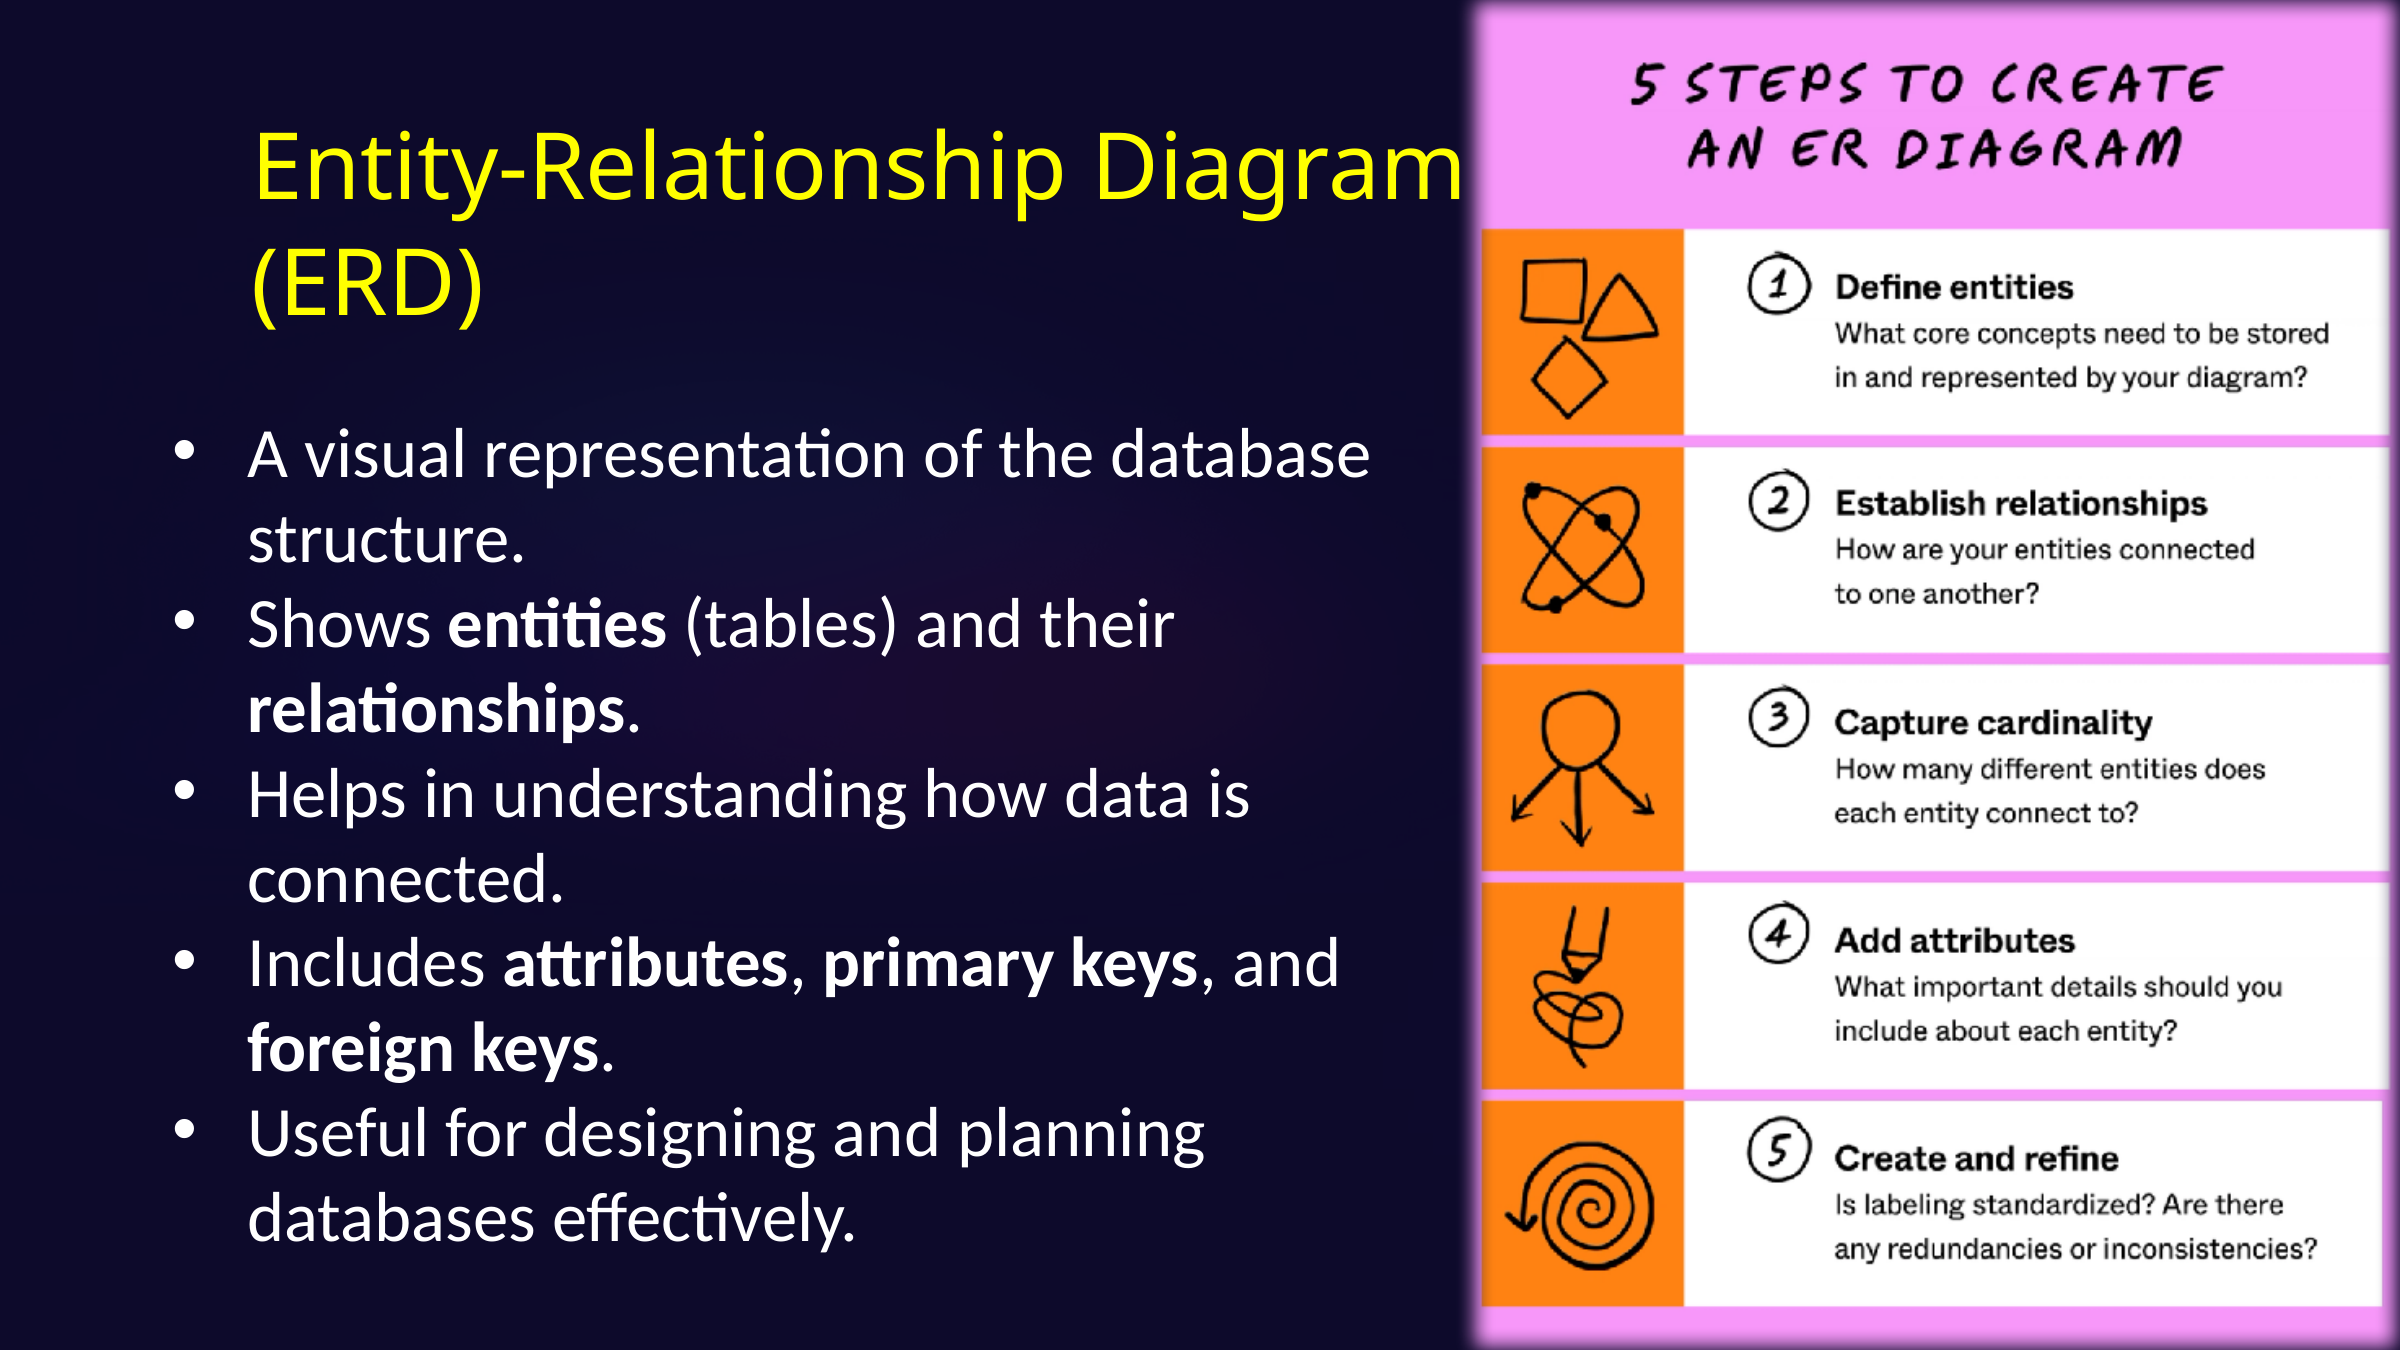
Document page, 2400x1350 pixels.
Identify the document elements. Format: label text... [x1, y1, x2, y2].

text_box A visual representation of the database structure. Shows entities (tables) and their relationships. Helps in understanding how data is connected. Includes attributes, primary keys, and foreign keys. Useful for designing and planning databases effectively. [172, 406, 1456, 1167]
picture [1456, 0, 2400, 1350]
text_box Entity-Relationship Diagram (ERD) [251, 102, 1456, 335]
